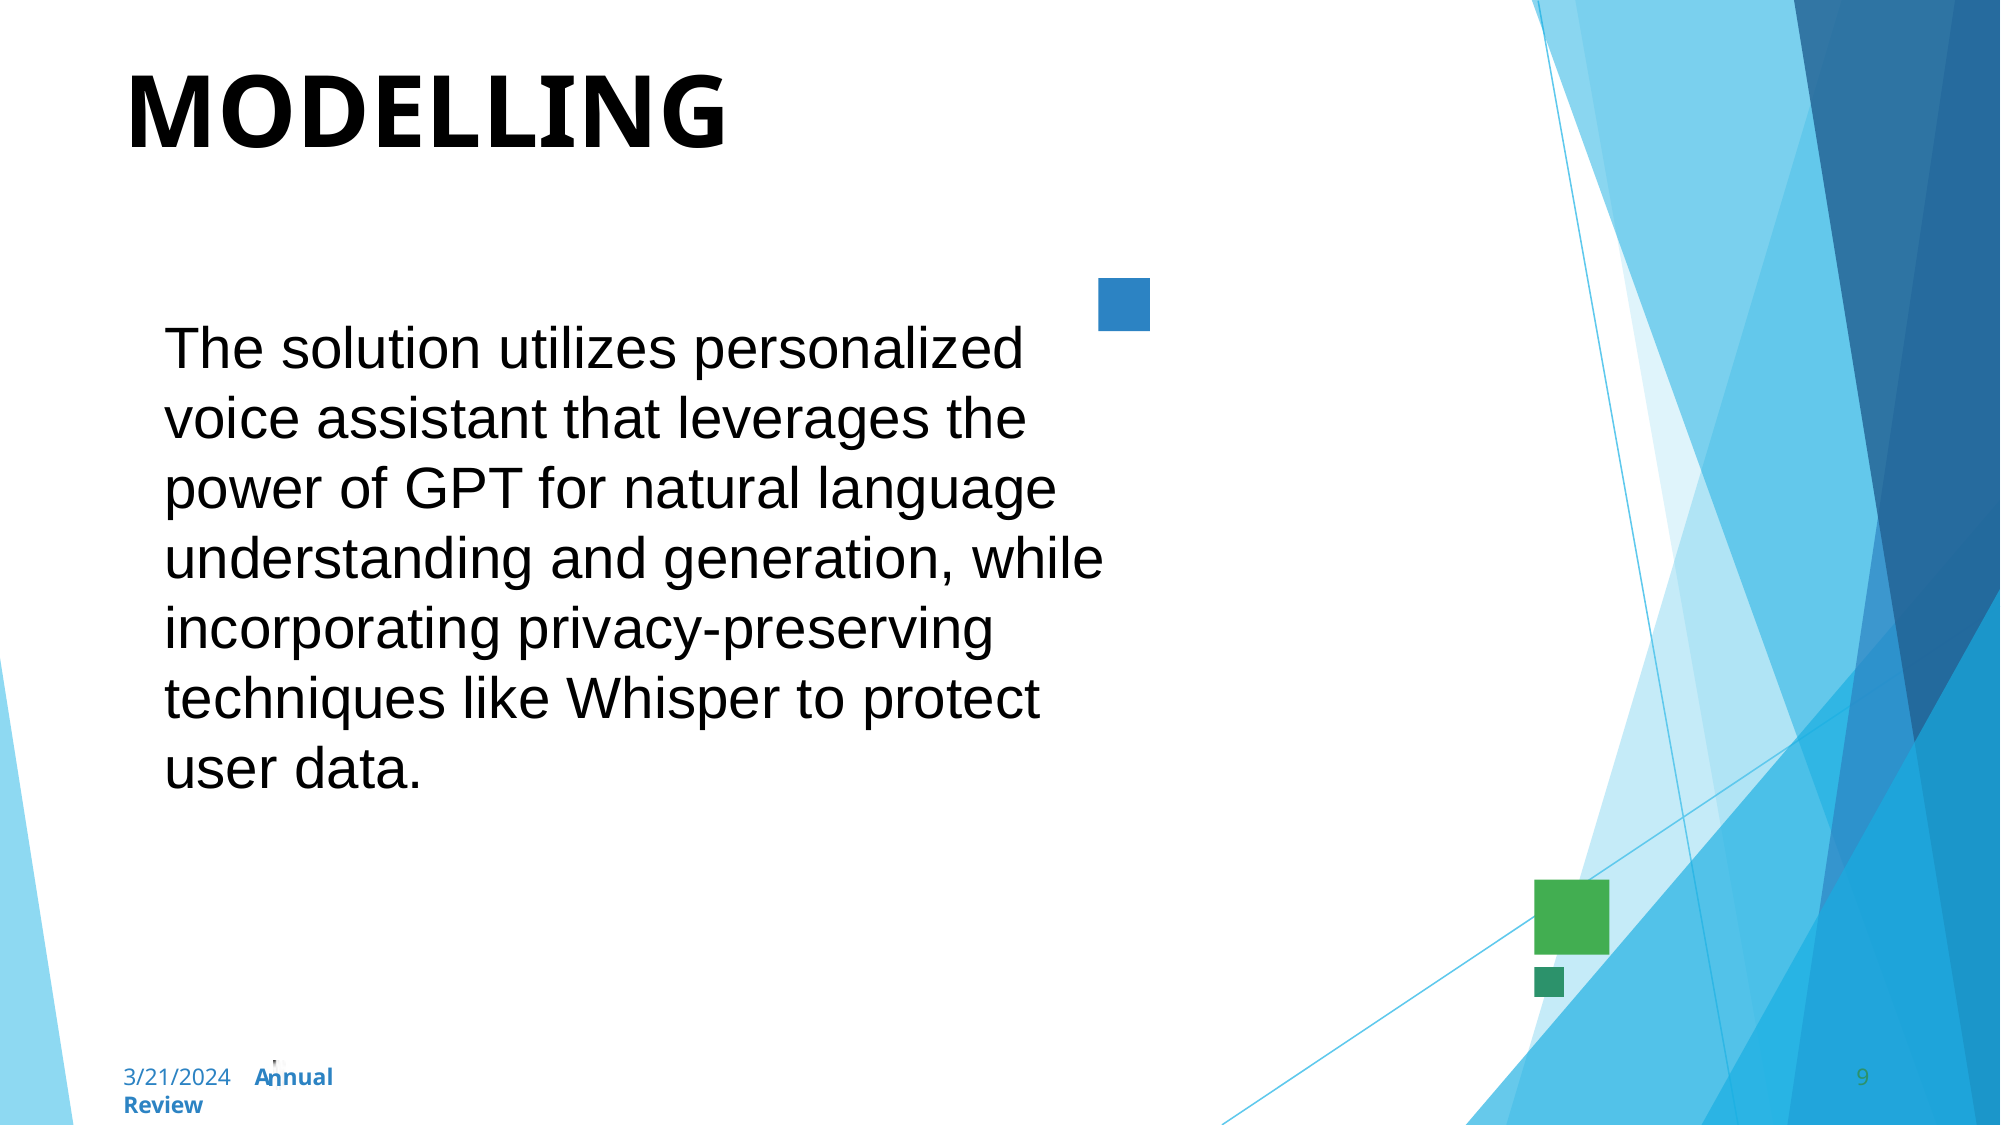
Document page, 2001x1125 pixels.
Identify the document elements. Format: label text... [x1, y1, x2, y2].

text_box 3/21/2024 A nual Review [121, 1062, 411, 1118]
text_box [1534, 967, 1564, 997]
list The solution utilizes personalized voice assistant that leverages the power of GPT for natural language understanding and generation, while incorporating privacy-preserving techniques like Whisper to protect user data. [162, 308, 1113, 949]
text_box [1534, 879, 1610, 955]
title MODELLING [91, 44, 1687, 235]
picture [273, 1060, 287, 1091]
text_box [1098, 278, 1150, 332]
slide_number 9 [1850, 1061, 1890, 1125]
